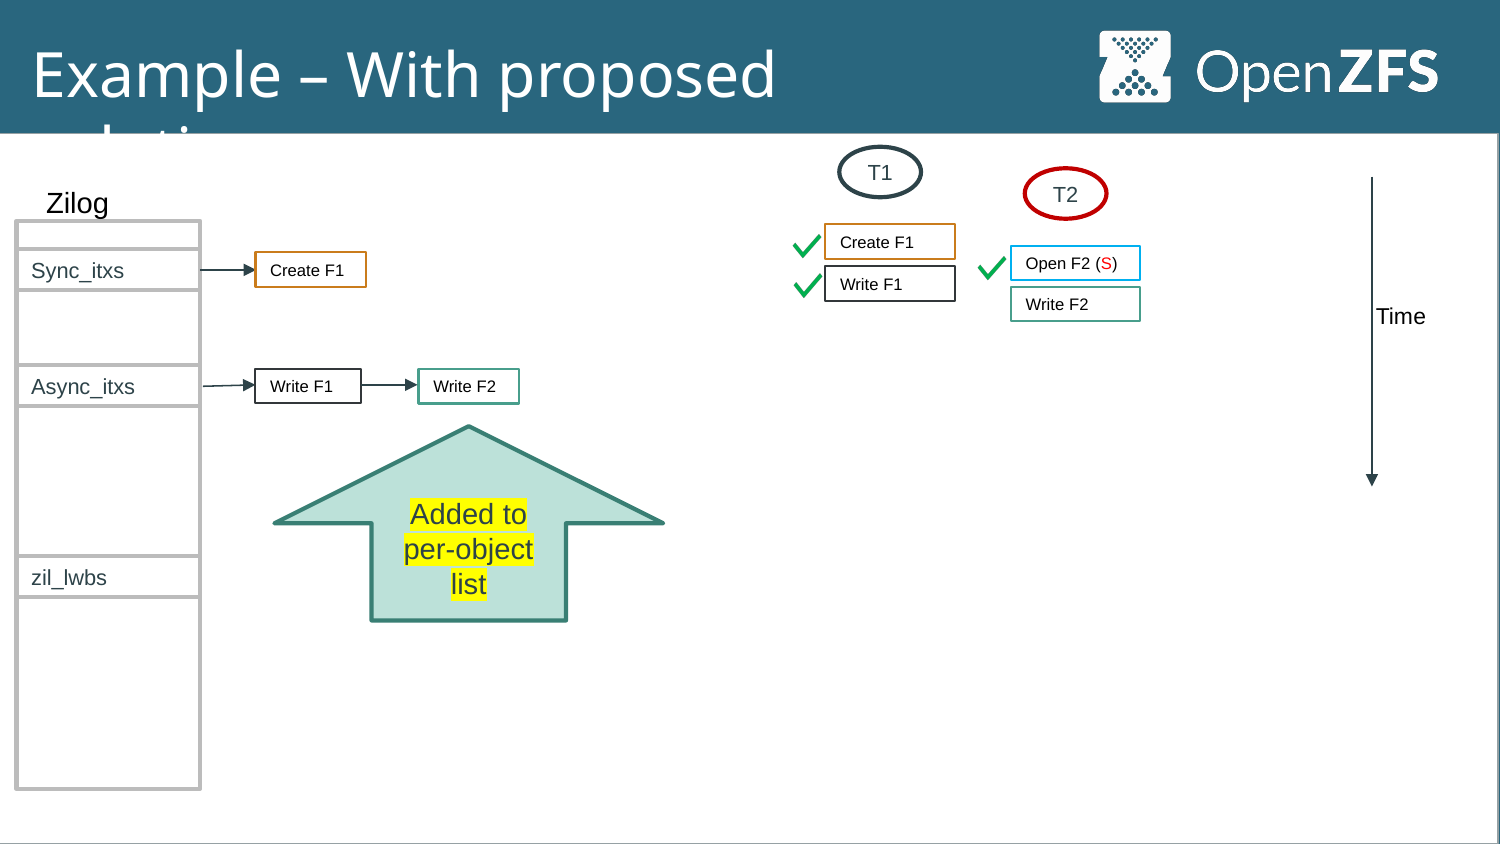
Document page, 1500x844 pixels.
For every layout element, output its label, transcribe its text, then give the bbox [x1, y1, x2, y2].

picture [977, 250, 1007, 286]
picture [791, 227, 822, 264]
text_box Write F1 [825, 266, 955, 301]
text_box Time [1360, 294, 1367, 337]
text_box Sync_itxs [14, 247, 202, 292]
text_box Create F1 [255, 252, 366, 287]
title Example – With proposed solution [16, 19, 999, 114]
text_box [14, 408, 202, 554]
text_box T2 [1022, 166, 1109, 221]
text_box Added to per-object list [272, 424, 666, 623]
picture [793, 267, 823, 304]
text_box Async_itxs [14, 363, 202, 408]
picture [1088, 19, 1449, 114]
text_box [14, 598, 202, 791]
text_box [14, 291, 202, 363]
text_box Write F2 [1010, 286, 1141, 322]
text_box Create F1 [825, 223, 955, 259]
text_box Write F2 [418, 368, 520, 404]
text_box [14, 219, 202, 247]
text_box Zilog [31, 176, 185, 227]
text_box Write F1 [255, 368, 362, 404]
text_box Open F2 (S) [1010, 245, 1141, 281]
text_box Time [1376, 294, 1457, 337]
text_box zil_lwbs [14, 554, 202, 599]
text_box T1 [837, 144, 924, 200]
